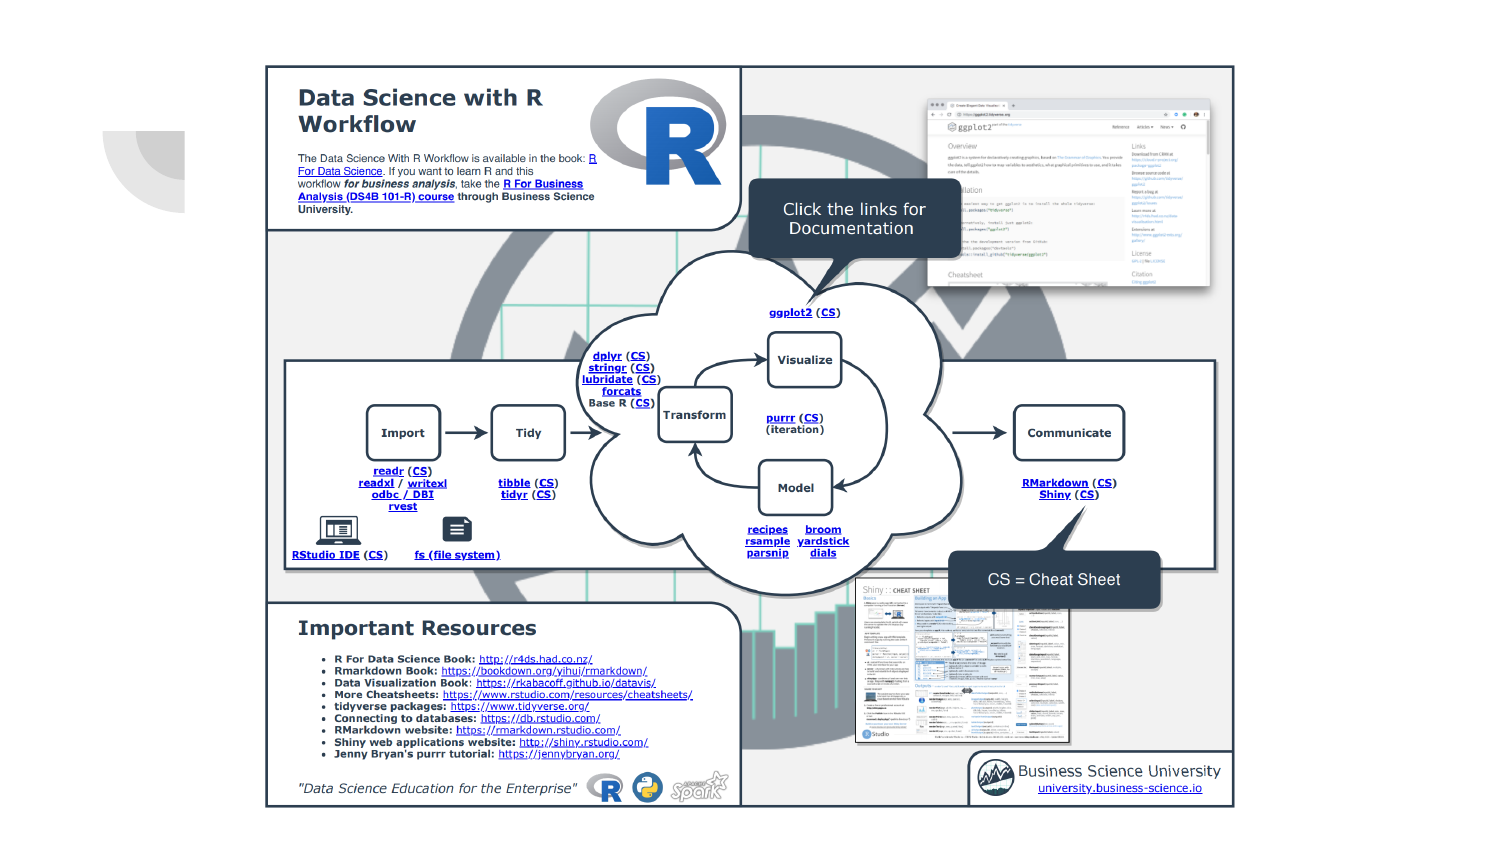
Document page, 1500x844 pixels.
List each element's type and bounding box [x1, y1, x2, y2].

picture [263, 64, 1237, 809]
